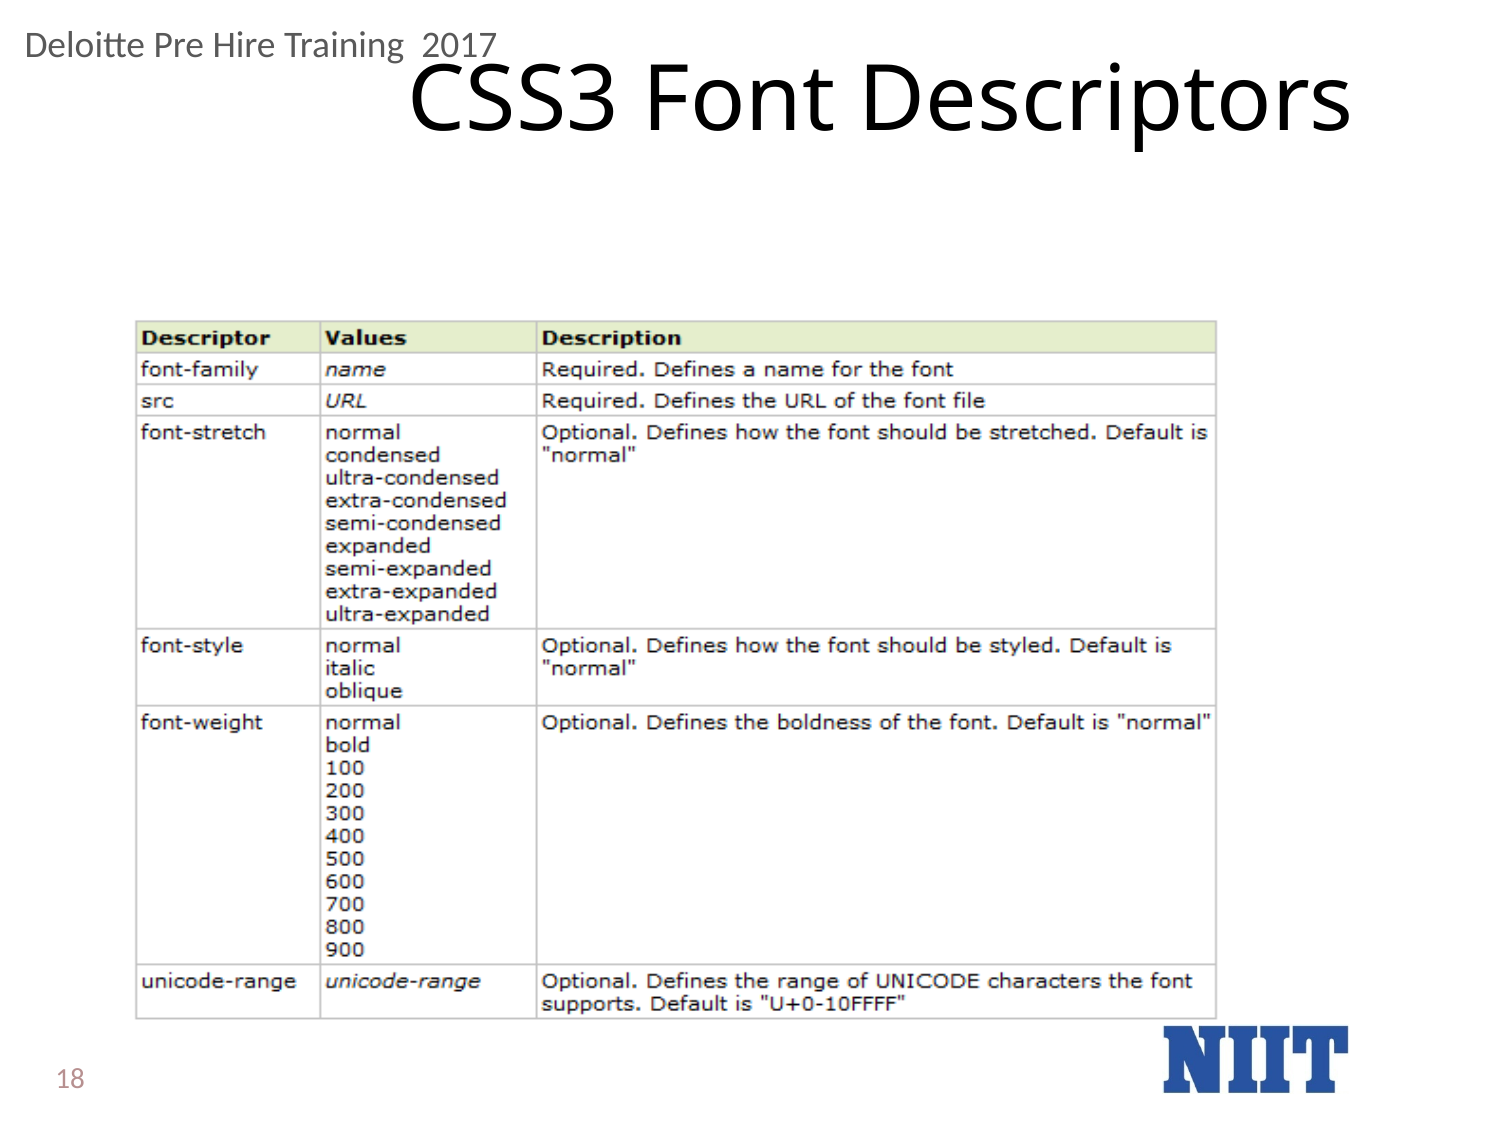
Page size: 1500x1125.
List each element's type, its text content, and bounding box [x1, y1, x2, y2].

slide_number 18 [24, 1054, 100, 1100]
picture [130, 312, 1349, 1094]
title CSS3 Font Descriptors [262, 0, 1500, 188]
